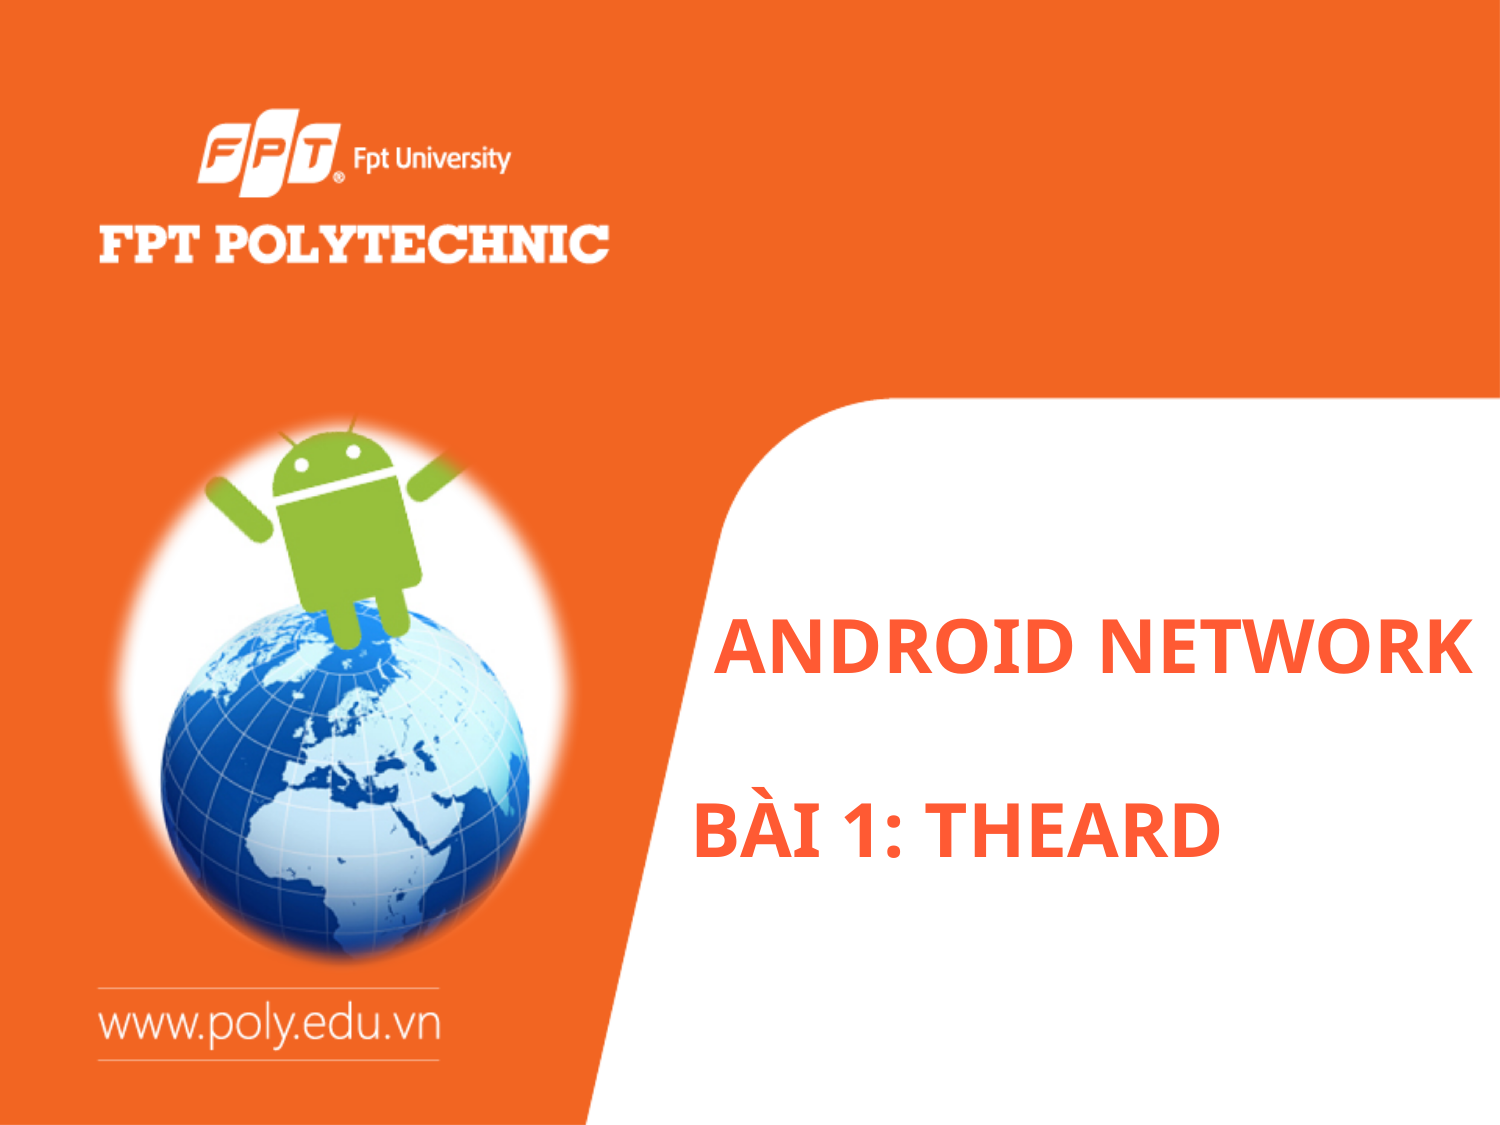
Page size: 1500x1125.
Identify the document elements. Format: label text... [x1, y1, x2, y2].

subtitle Bài 1: Theard [675, 774, 1500, 938]
title ANDROID NETWORK [699, 575, 1500, 712]
picture [0, 0, 1500, 1125]
